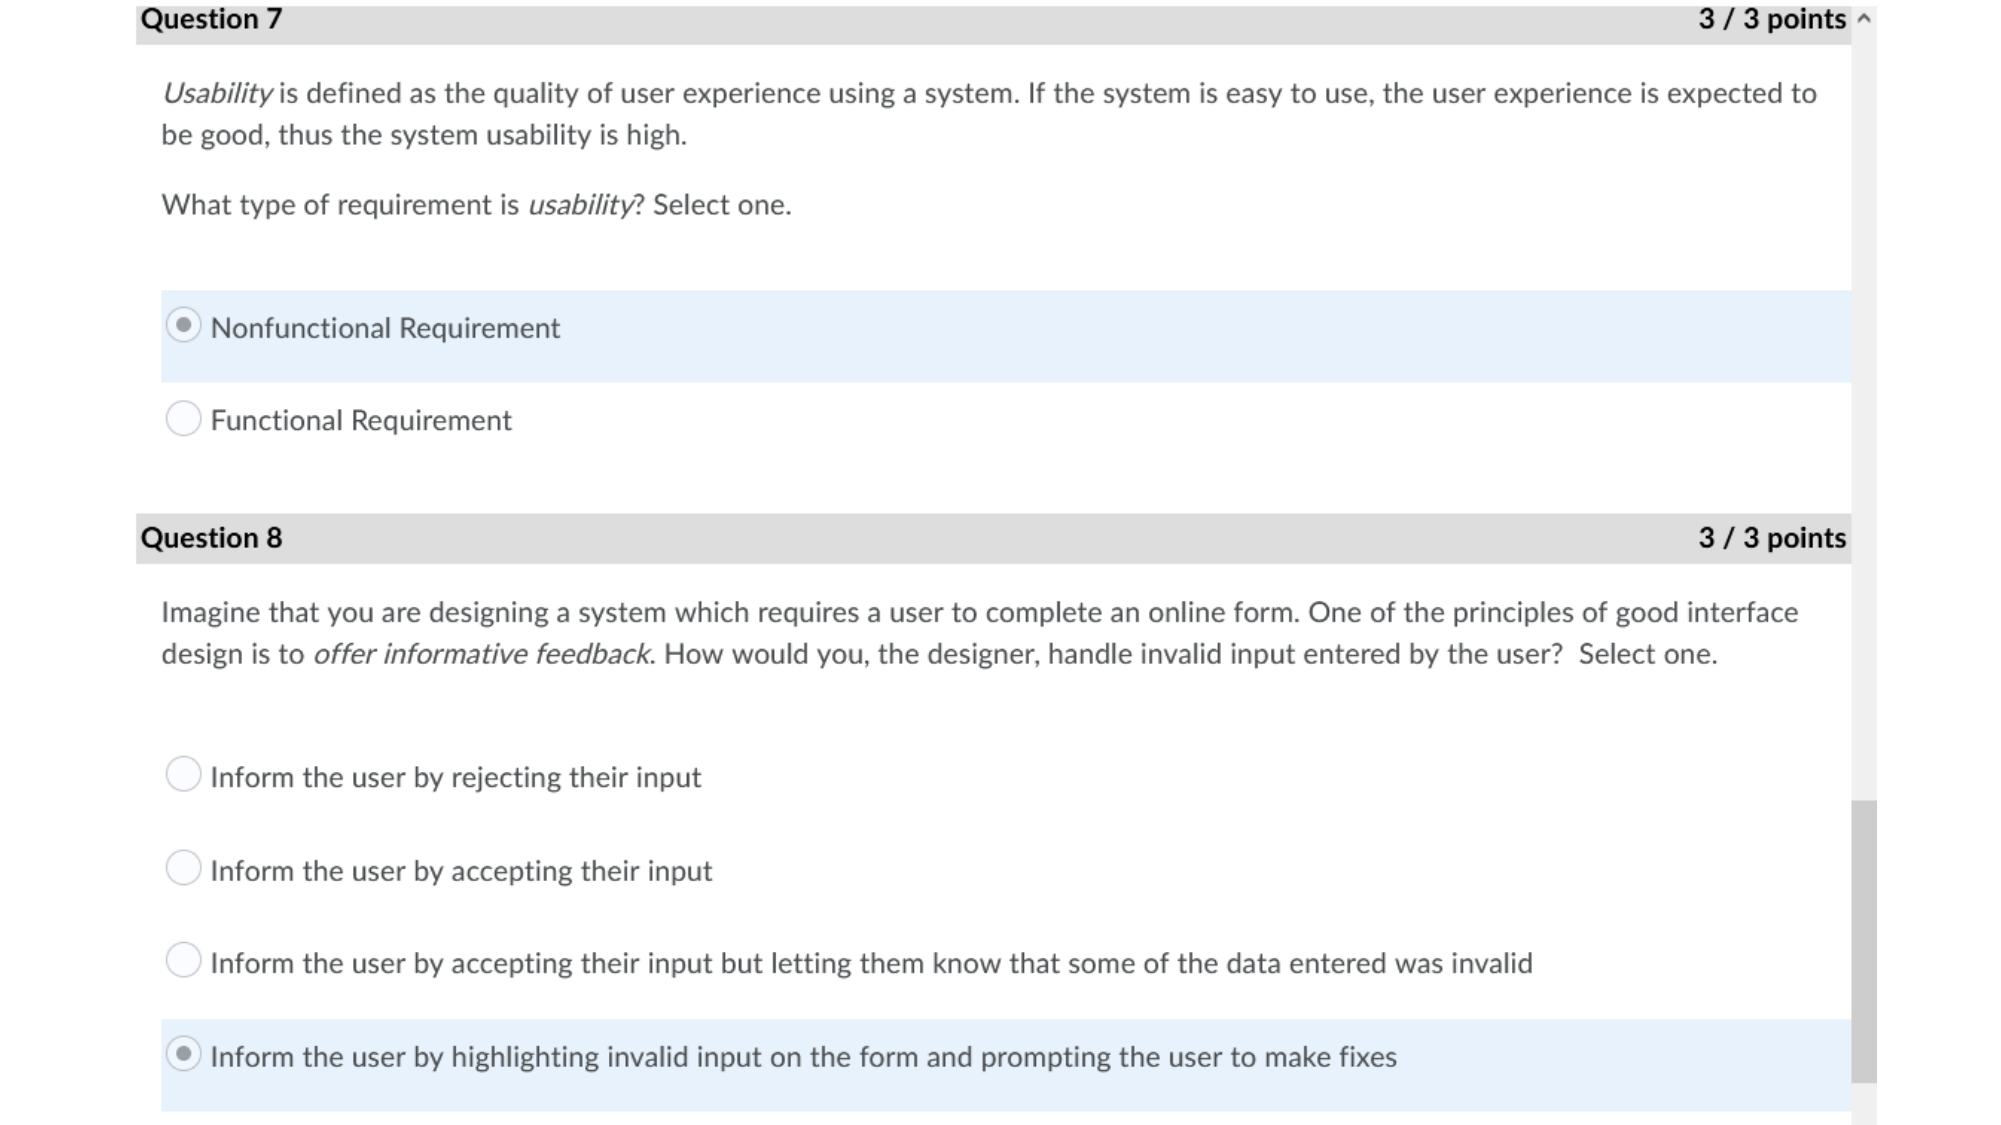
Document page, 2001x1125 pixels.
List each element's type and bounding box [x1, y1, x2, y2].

picture [123, 0, 1877, 1125]
